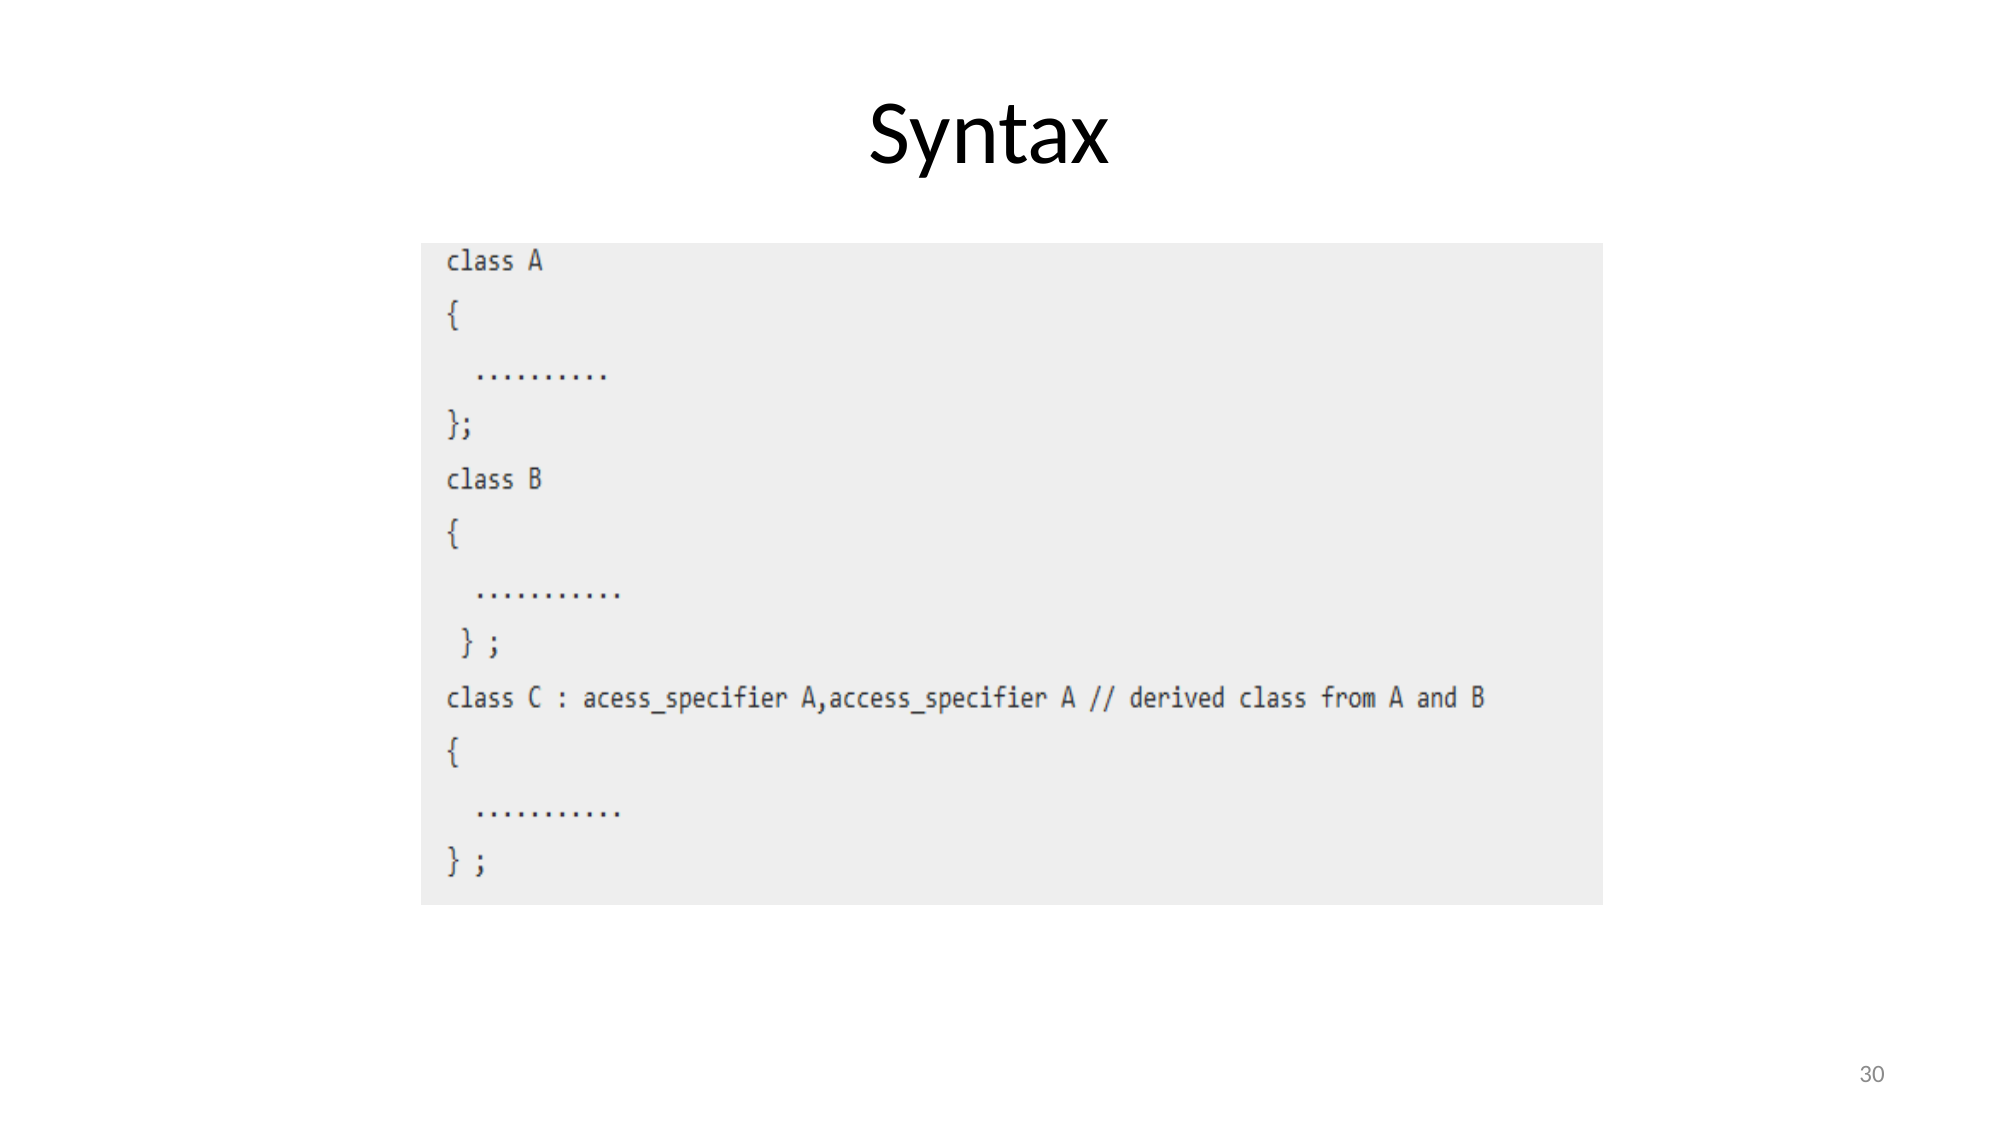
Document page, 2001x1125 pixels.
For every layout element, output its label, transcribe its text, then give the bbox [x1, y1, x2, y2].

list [420, 243, 1603, 906]
slide_number 30 [1433, 1042, 1900, 1103]
title Syntax [324, 45, 1675, 209]
